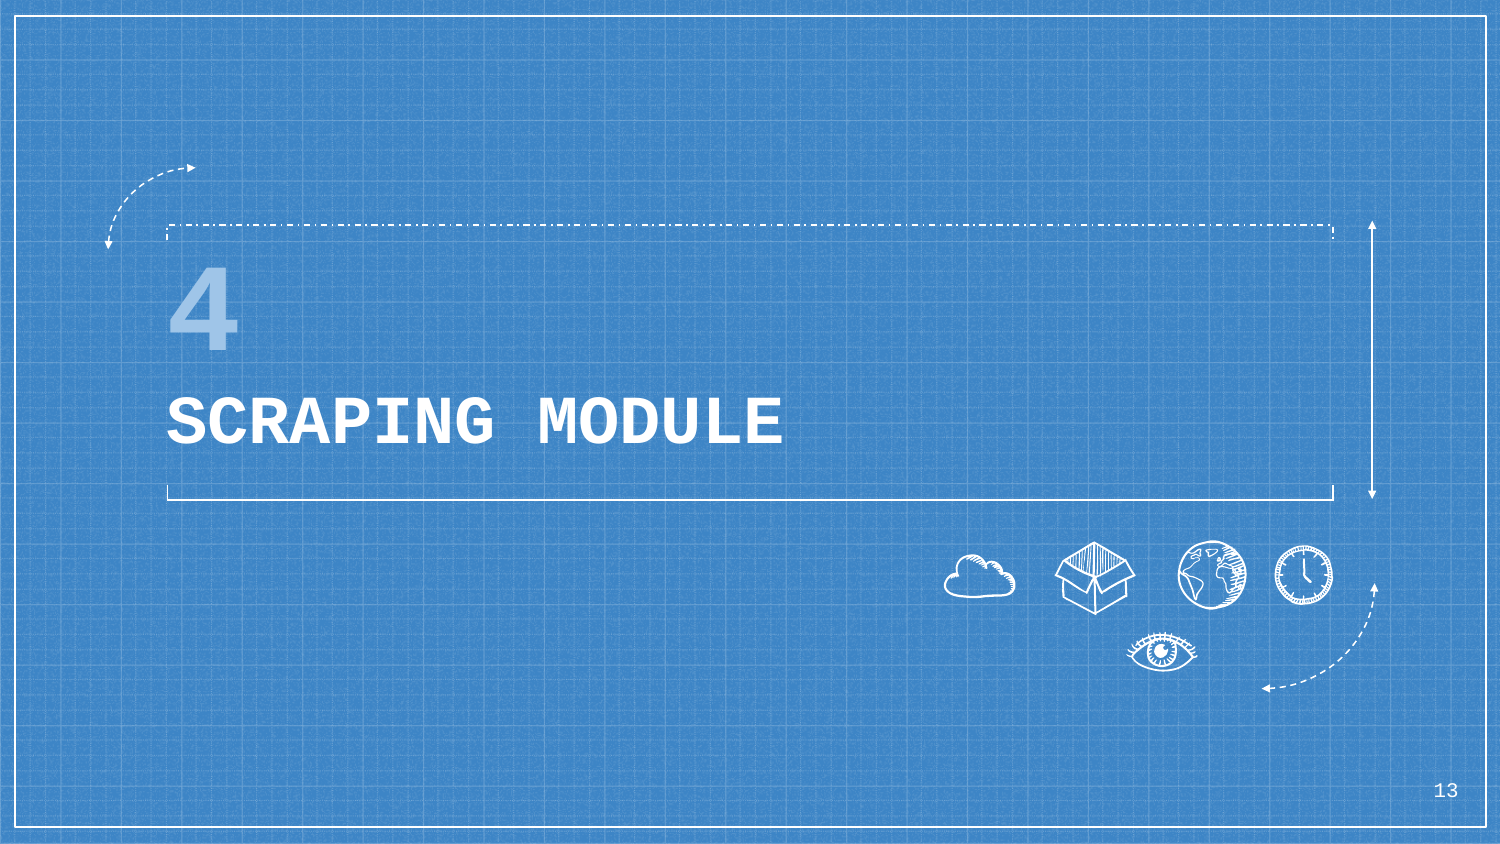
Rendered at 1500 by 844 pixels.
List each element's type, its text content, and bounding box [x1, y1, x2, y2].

text_box [943, 554, 1016, 599]
picture [0, 0, 1500, 844]
text_box [1054, 541, 1136, 615]
title 4 SCRAPING MODULE [151, 210, 1334, 401]
text_box [1274, 545, 1334, 605]
text_box [1177, 540, 1247, 610]
text_box [1126, 631, 1198, 672]
slide_number 13 [1398, 761, 1474, 810]
